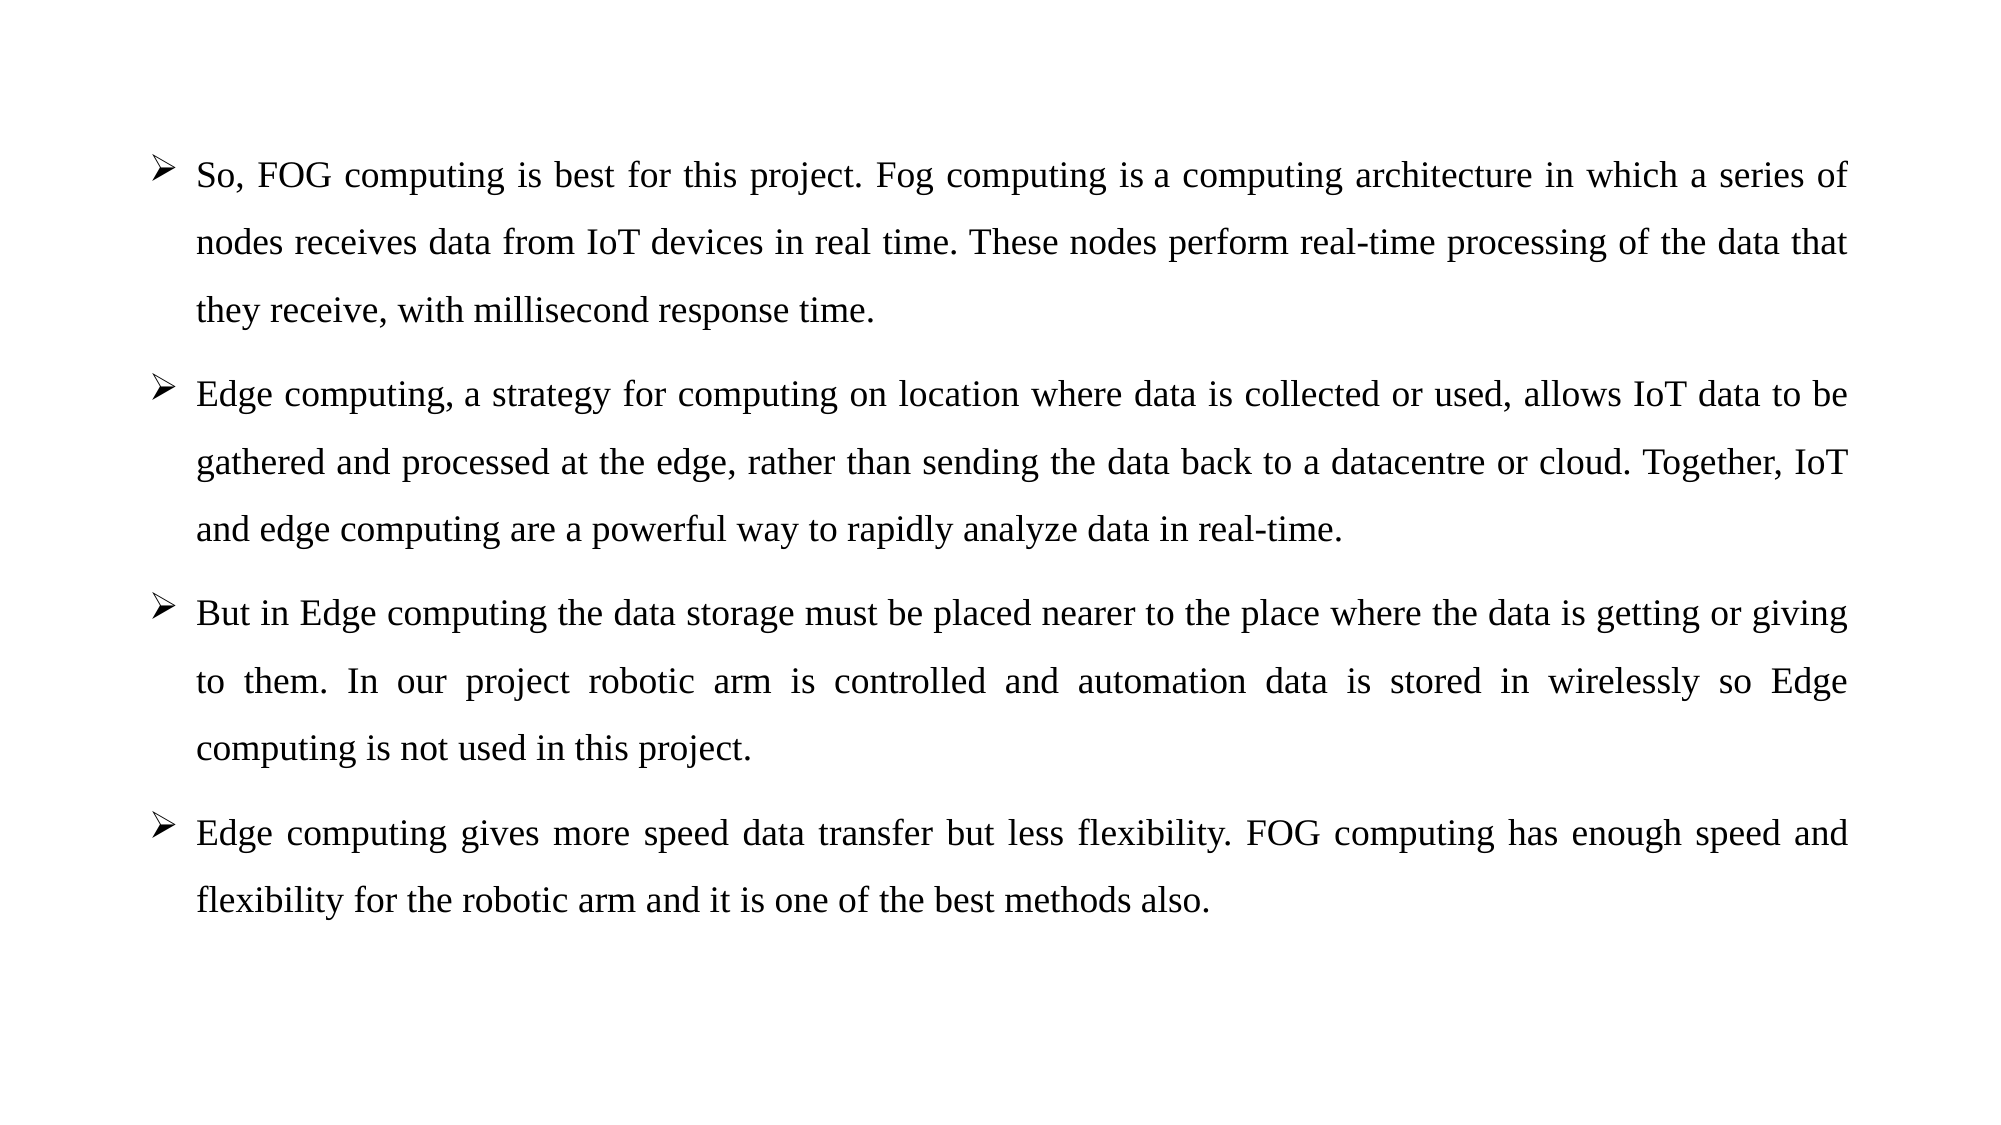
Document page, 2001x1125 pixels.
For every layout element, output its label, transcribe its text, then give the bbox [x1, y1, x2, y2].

text_box So, FOG computing is best for this project. Fog computing is a computing architecture in which a series of nodes receives data from IoT devices in real time. These nodes perform real-time processing of the data that they receive, with millisecond response time. Edge computing, a strategy for computing on location where data is collected or used, allows IoT data to be gathered and processed at the edge, rather than sending the data back to a datacentre or cloud. Together, IoT and edge computing are a powerful way to rapidly analyze data in real-time. But in Edge computing the data storage must be placed nearer to the place where the data is getting or giving to them. In our project robotic arm is controlled and automation data is stored in wirelessly so Edge computing is not used in this project. Edge computing gives more speed data transfer but less flexibility. FOG computing has enough speed and flexibility for the robotic arm and it is one of the best methods also. [134, 120, 1866, 928]
